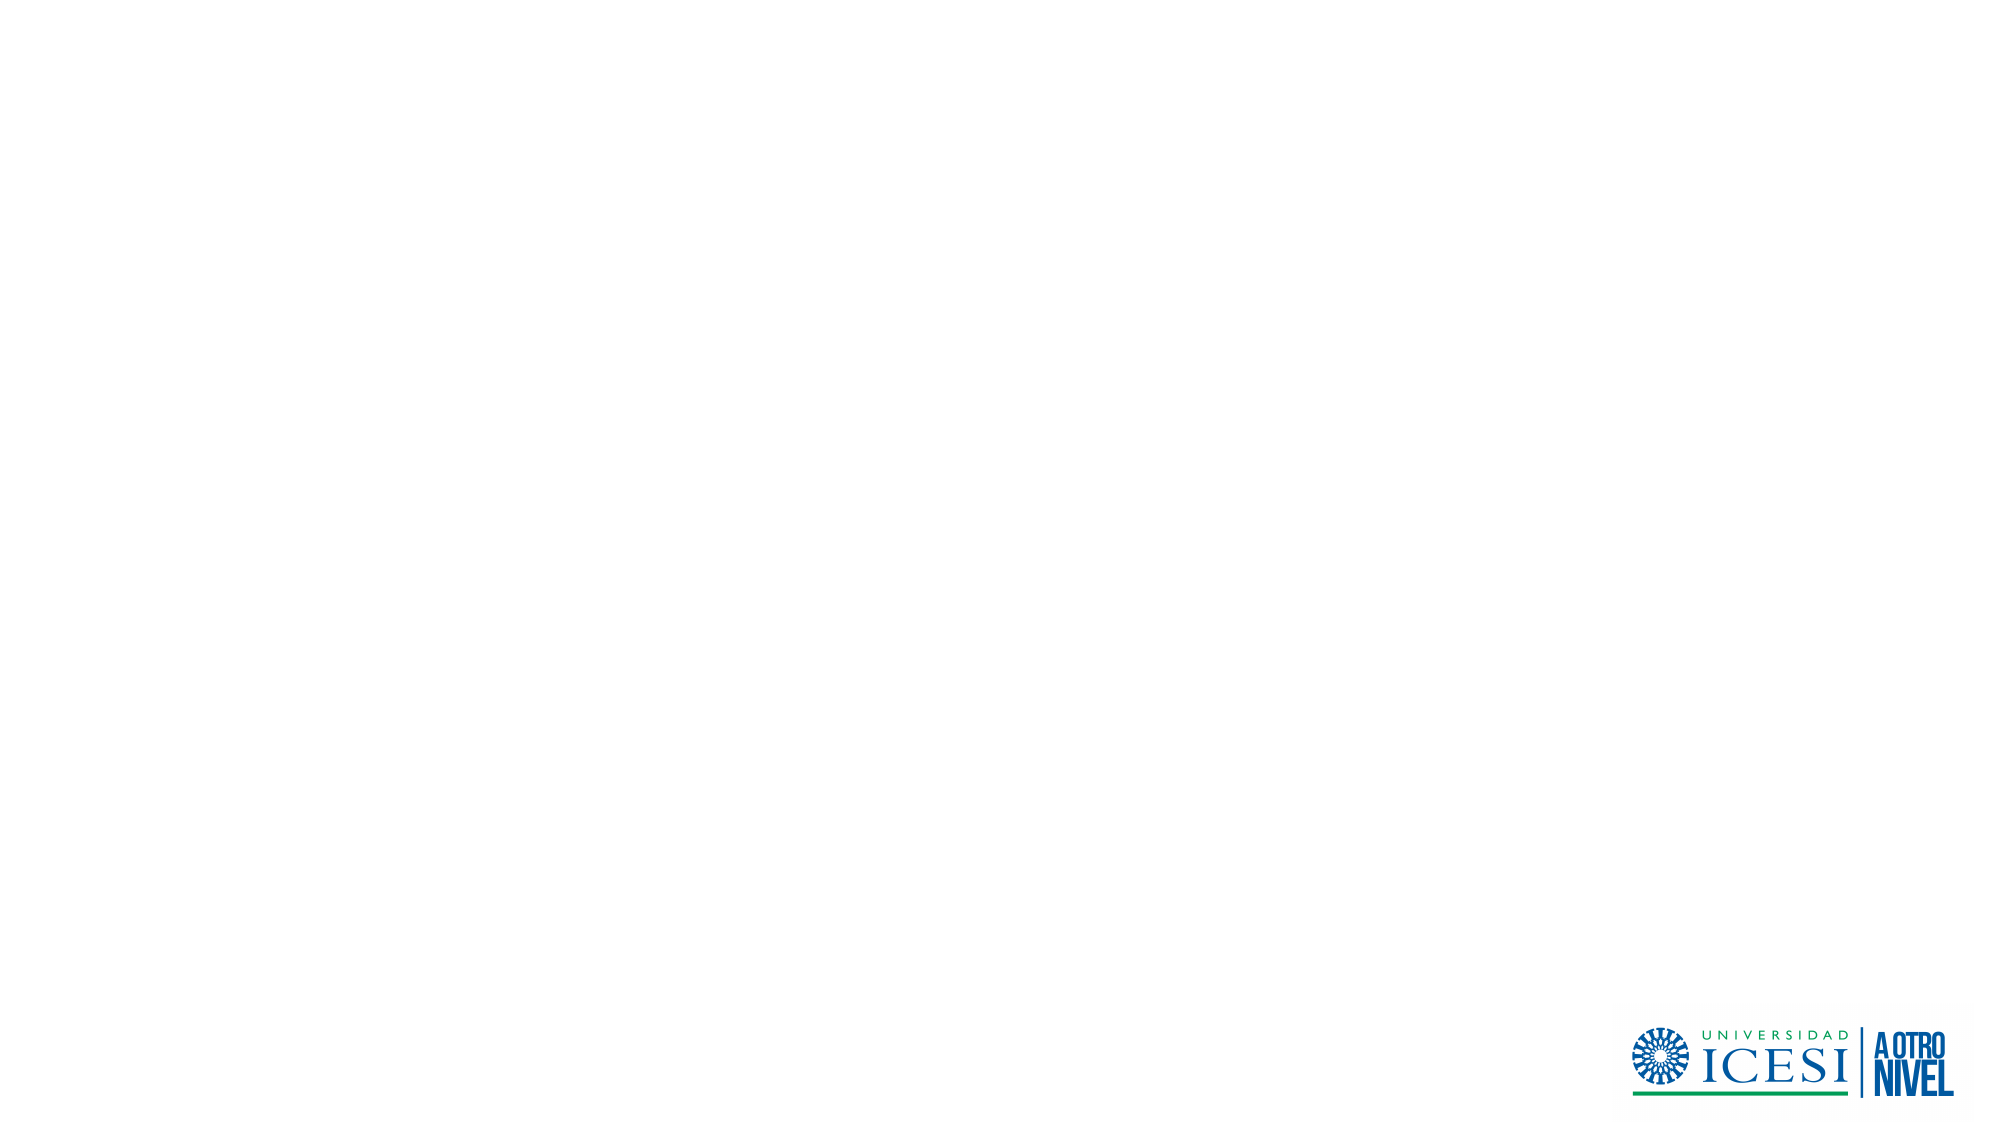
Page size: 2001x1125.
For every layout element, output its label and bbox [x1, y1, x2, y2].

picture [1612, 1003, 1974, 1122]
